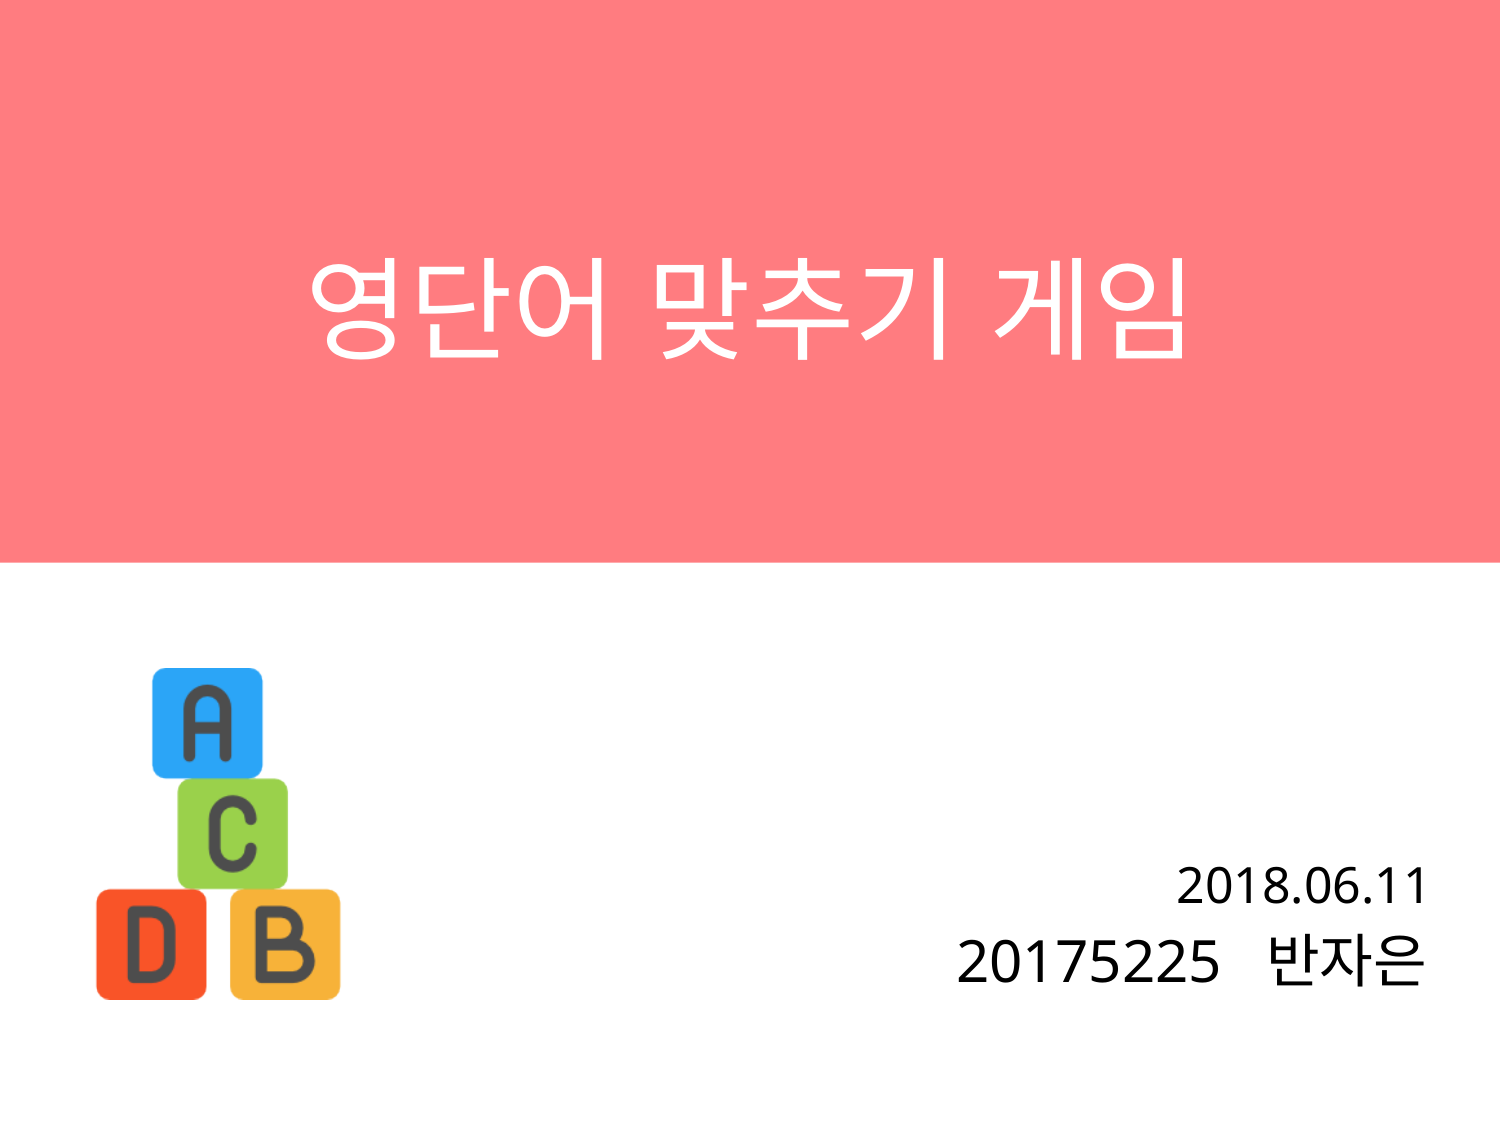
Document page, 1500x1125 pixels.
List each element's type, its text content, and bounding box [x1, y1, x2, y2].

text_box [0, 560, 1500, 1125]
subtitle 2018.06.11 [851, 846, 1447, 917]
picture [52, 668, 385, 1000]
text_box 영단어 맞추기 게임 [291, 231, 1212, 382]
text_box 20175225 반자은 [886, 916, 1442, 1002]
